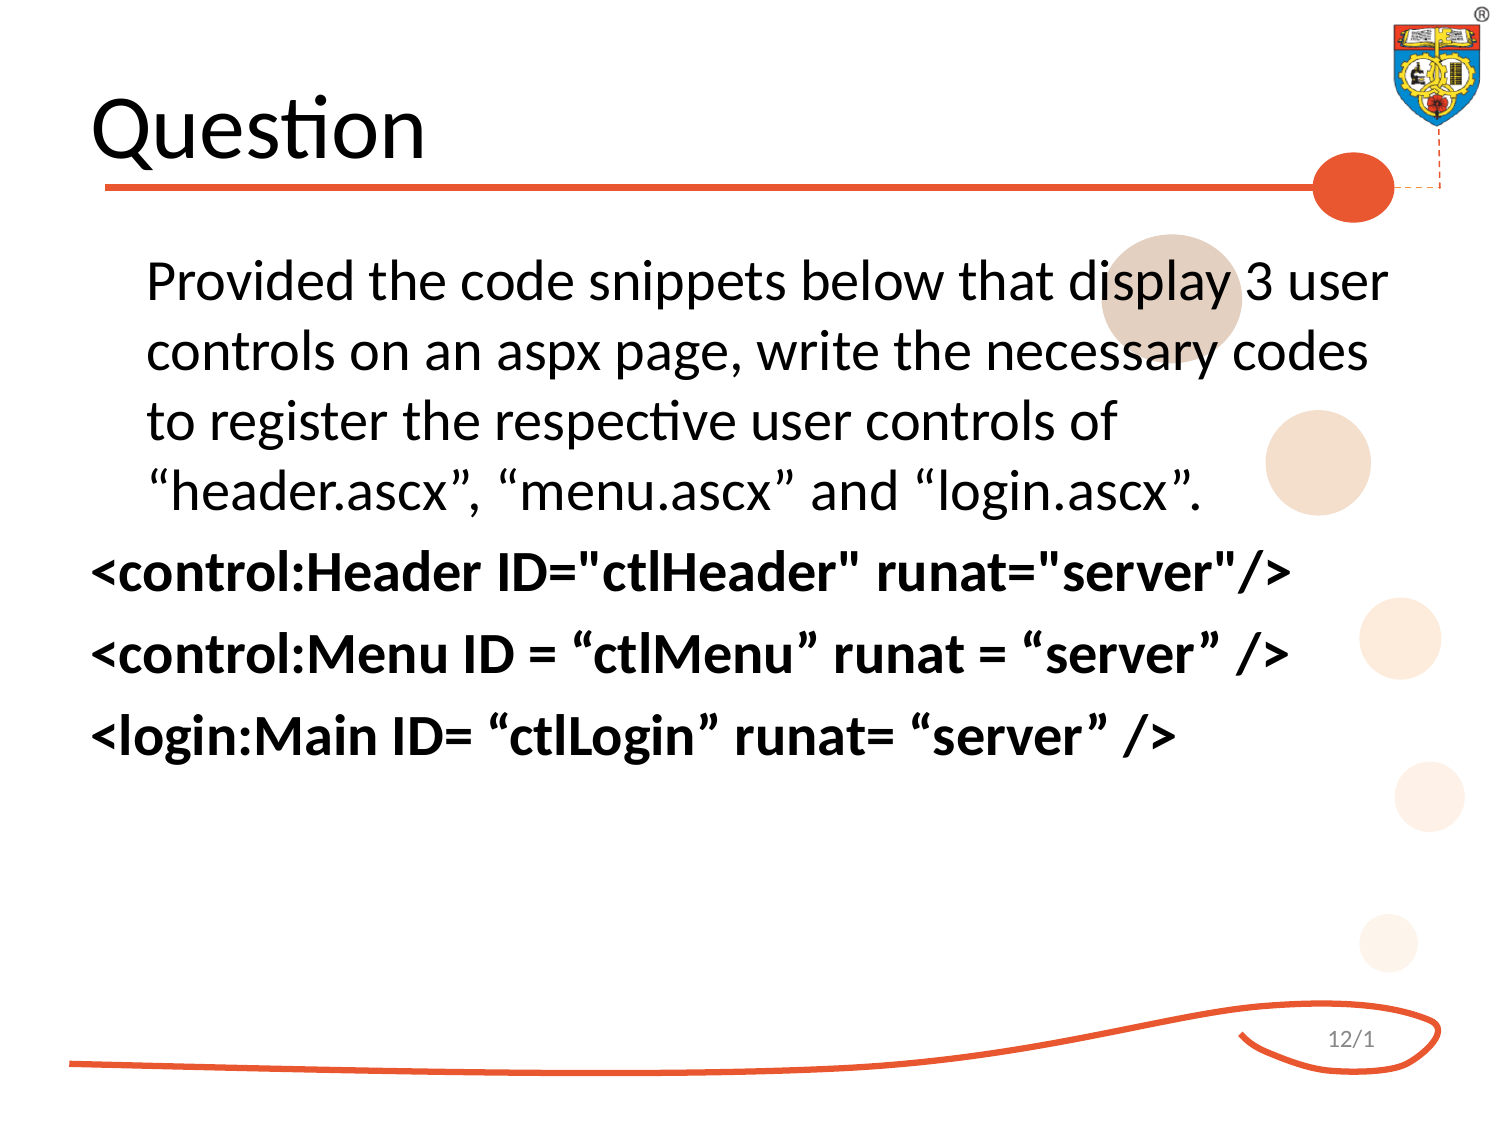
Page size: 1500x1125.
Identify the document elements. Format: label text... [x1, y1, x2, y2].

title Question [75, 30, 1438, 213]
picture [1389, 3, 1492, 129]
list Provided the code snippets below that display 3 user controls on an aspx page, write the necessary codes to register the respective user controls of “header.ascx”, “menu.ascx” and “login.ascx”. <control:Header ID="ctlHeader" runat="server"/> <control:Menu ID = “ctlMenu” runat = “server” /> <login:Main ID= “ctlLogin” runat= “server” /> [75, 234, 1418, 973]
